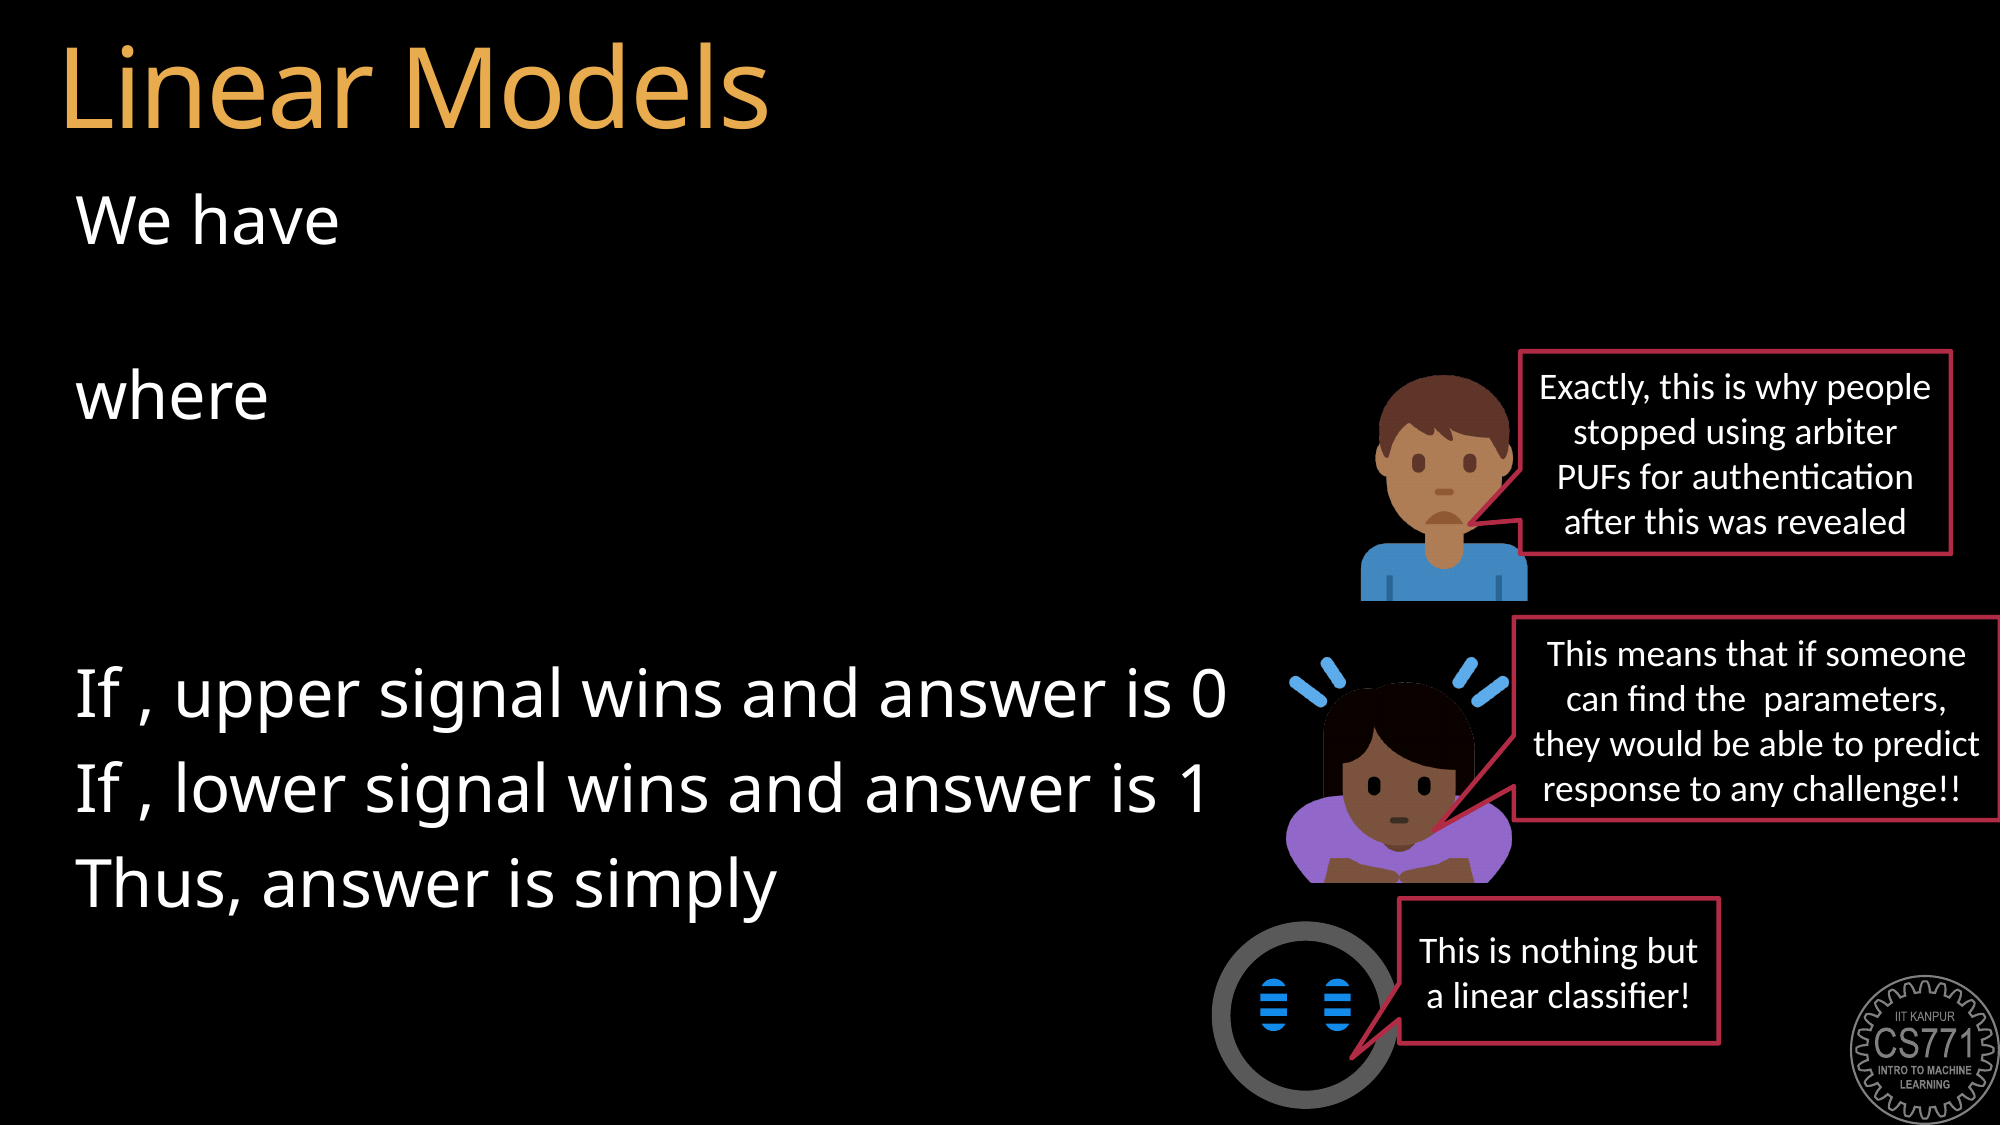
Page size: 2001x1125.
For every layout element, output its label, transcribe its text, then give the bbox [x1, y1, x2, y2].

text_box Exactly, this is why people stopped using arbiter PUFs for authentication after this was revealed [1519, 350, 1952, 555]
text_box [1211, 921, 1400, 1110]
picture [1330, 375, 1557, 601]
title Linear Models [41, 5, 1945, 183]
text_box This is nothing but a linear classifier! [1398, 897, 1720, 1045]
picture [1285, 657, 1512, 883]
